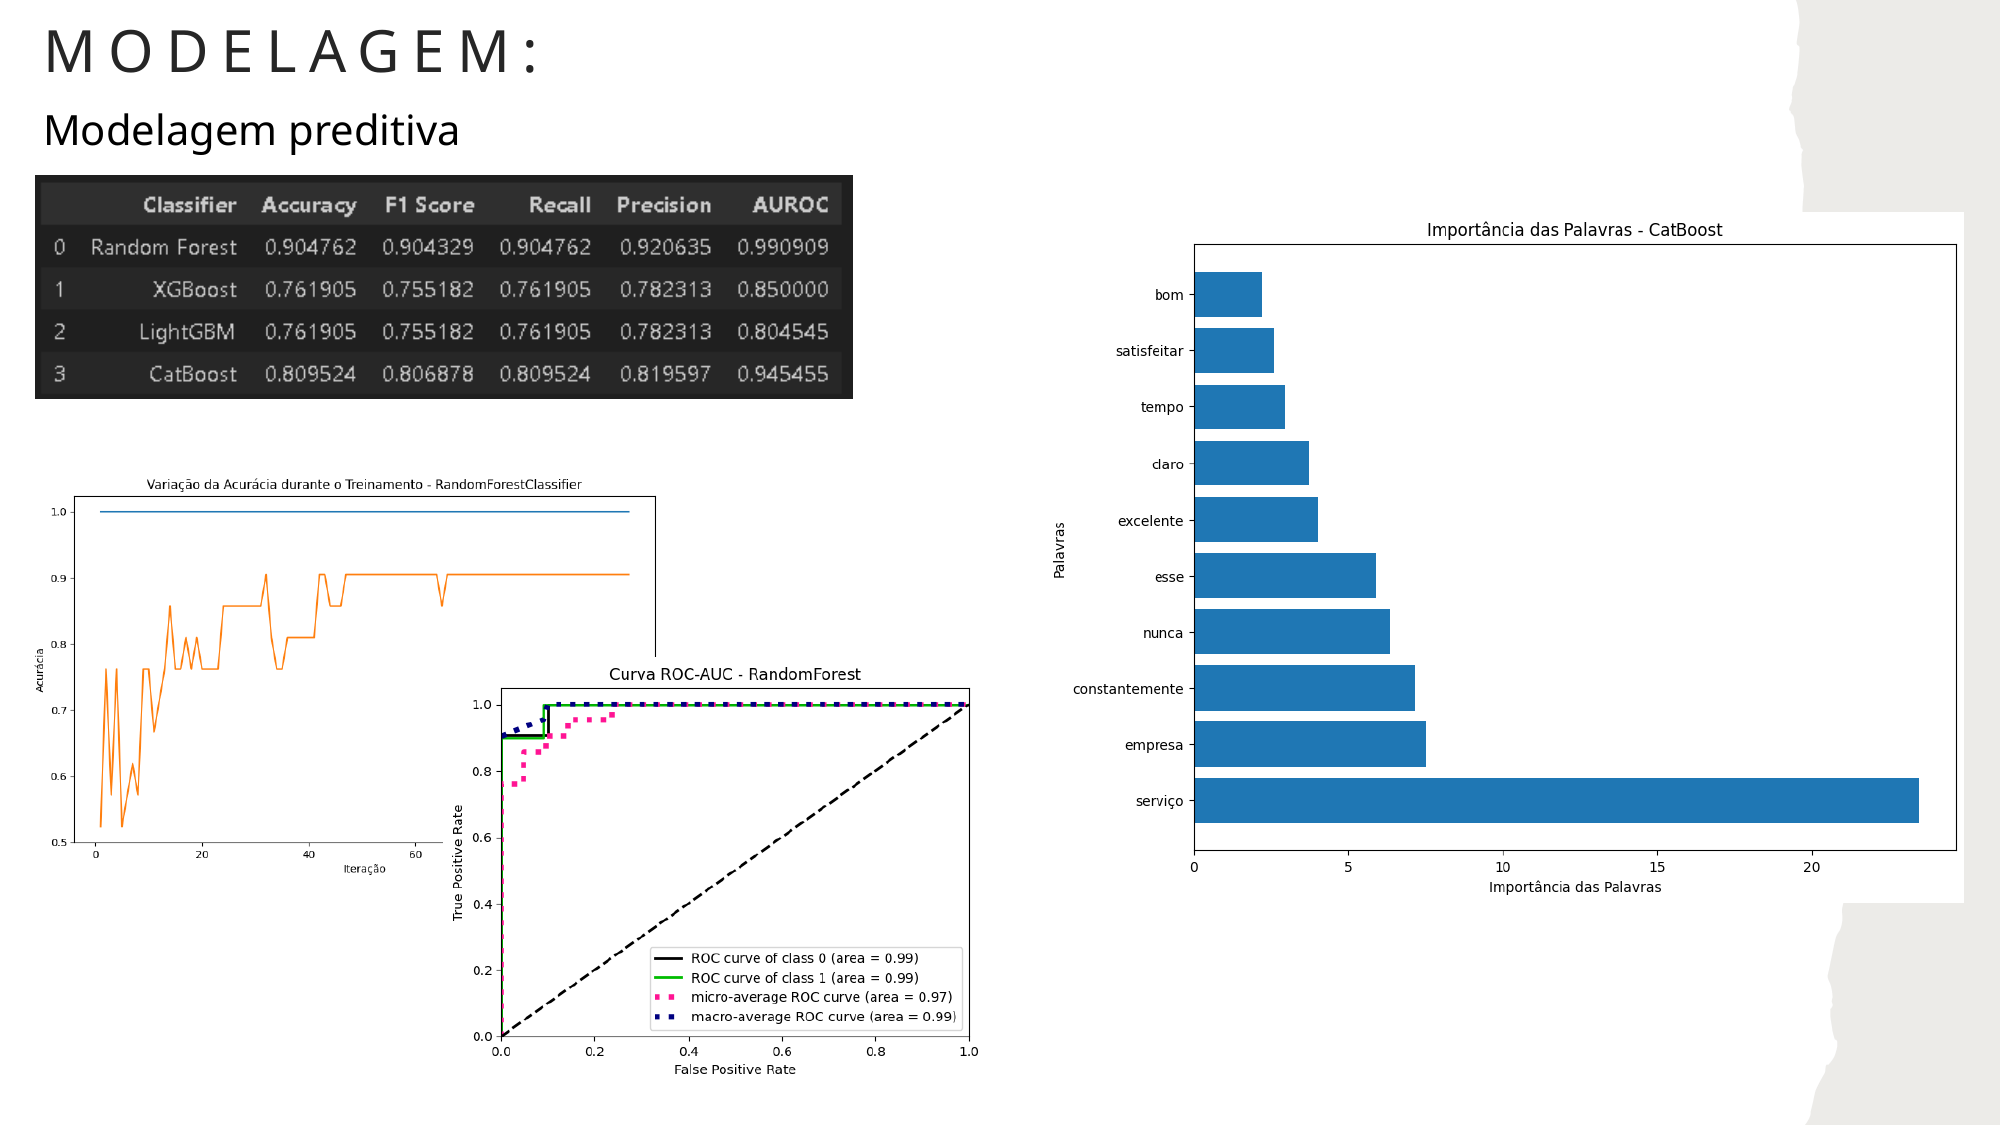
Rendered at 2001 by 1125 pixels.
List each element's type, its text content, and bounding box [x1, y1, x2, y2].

picture [1043, 0, 2000, 1125]
text_box modelagem: [28, 0, 1557, 96]
text_box Modelagem preditiva . [28, 96, 1677, 212]
picture [28, 471, 988, 1086]
picture [35, 175, 853, 399]
